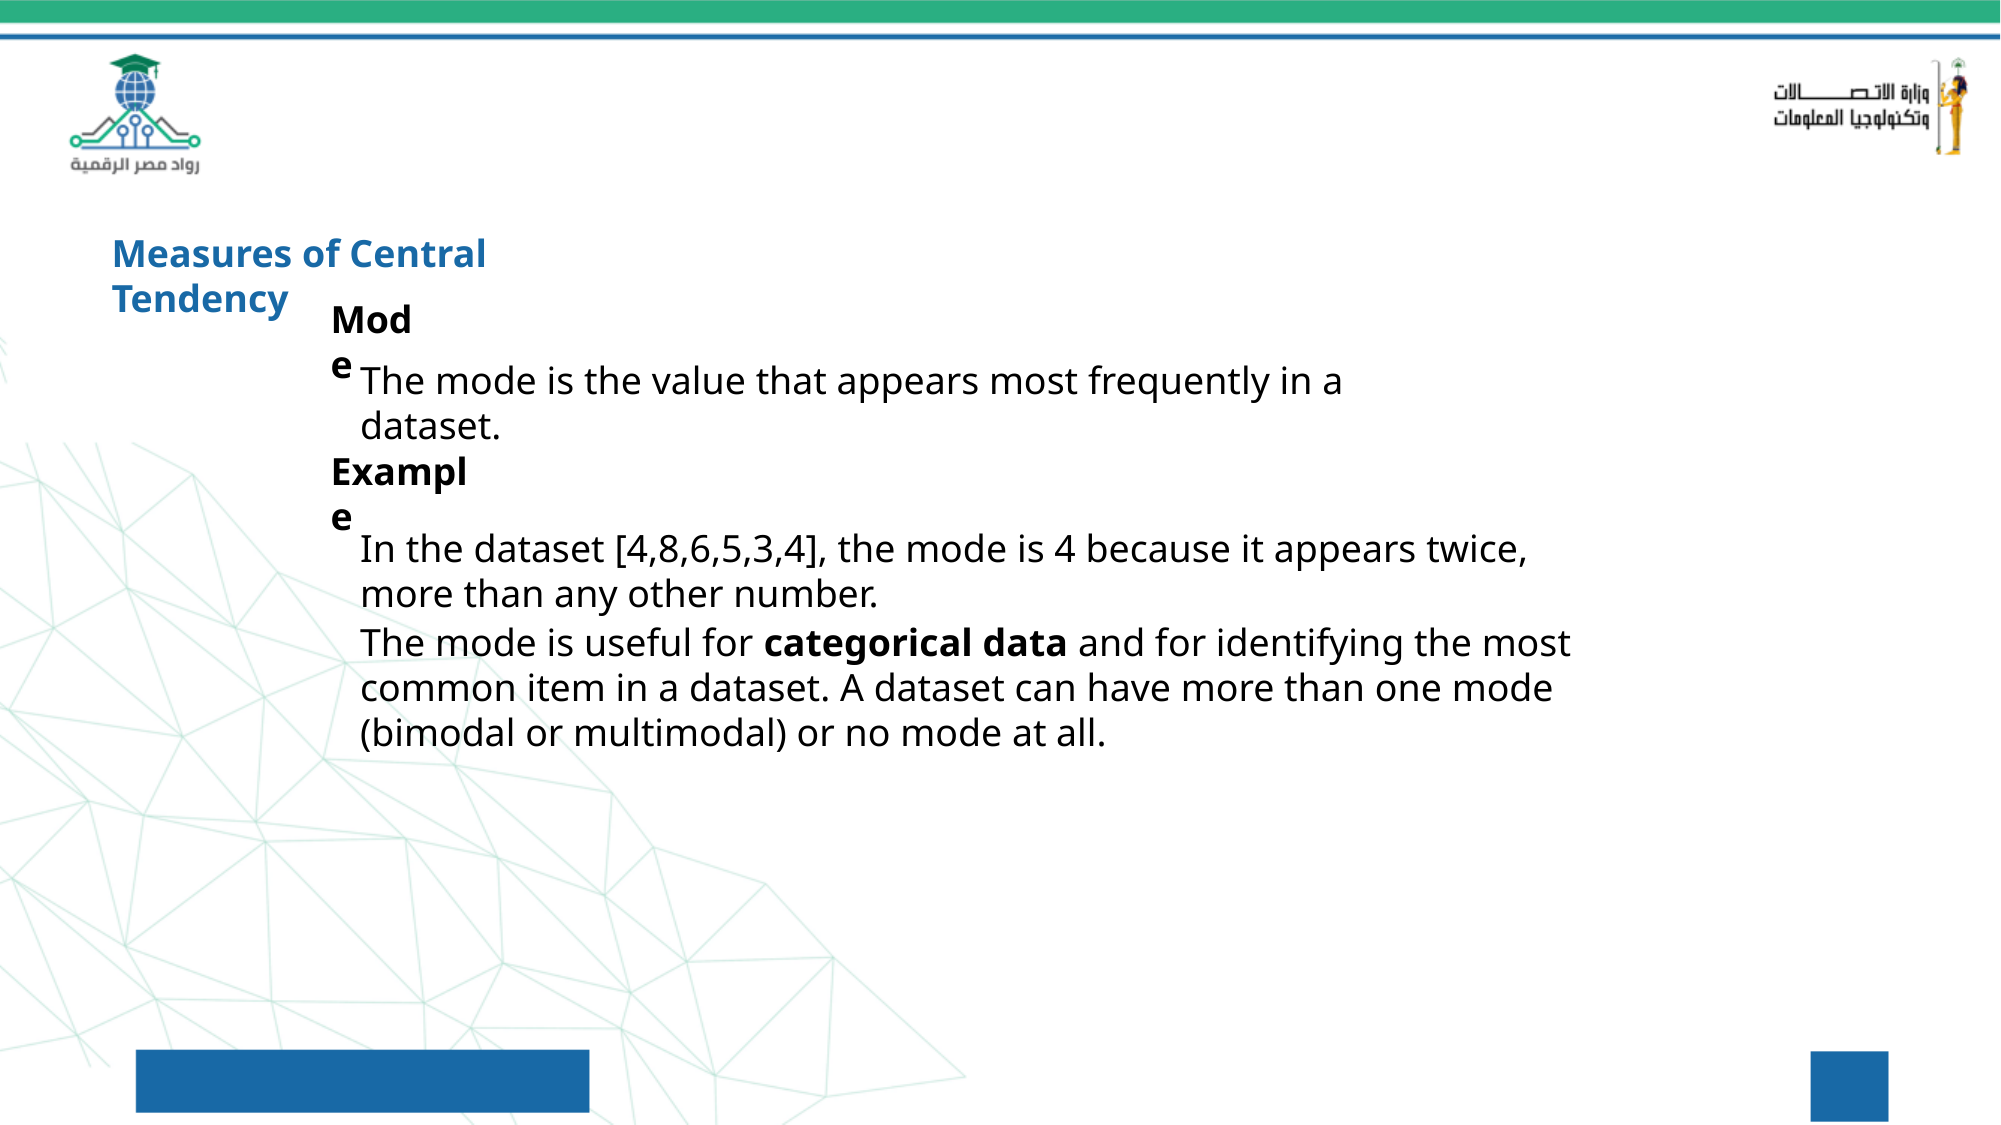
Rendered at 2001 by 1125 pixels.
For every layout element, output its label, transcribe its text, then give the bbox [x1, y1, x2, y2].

text_box In the dataset [4,8,6,5,3,4], the mode is 4 because it appears twice, more than any other number. [345, 517, 1561, 612]
text_box Example [315, 440, 503, 546]
text_box The mode is useful for categorical data and for identifying the most common item in a dataset. A dataset can have more than one mode (bimodal or multimodal) or no mode at all. [345, 612, 1632, 762]
text_box Measures of Central Tendency [96, 222, 669, 328]
text_box The mode is the value that appears most frequently in a dataset. [345, 349, 1428, 455]
text_box Mode [315, 288, 444, 394]
picture [0, 0, 2001, 1125]
